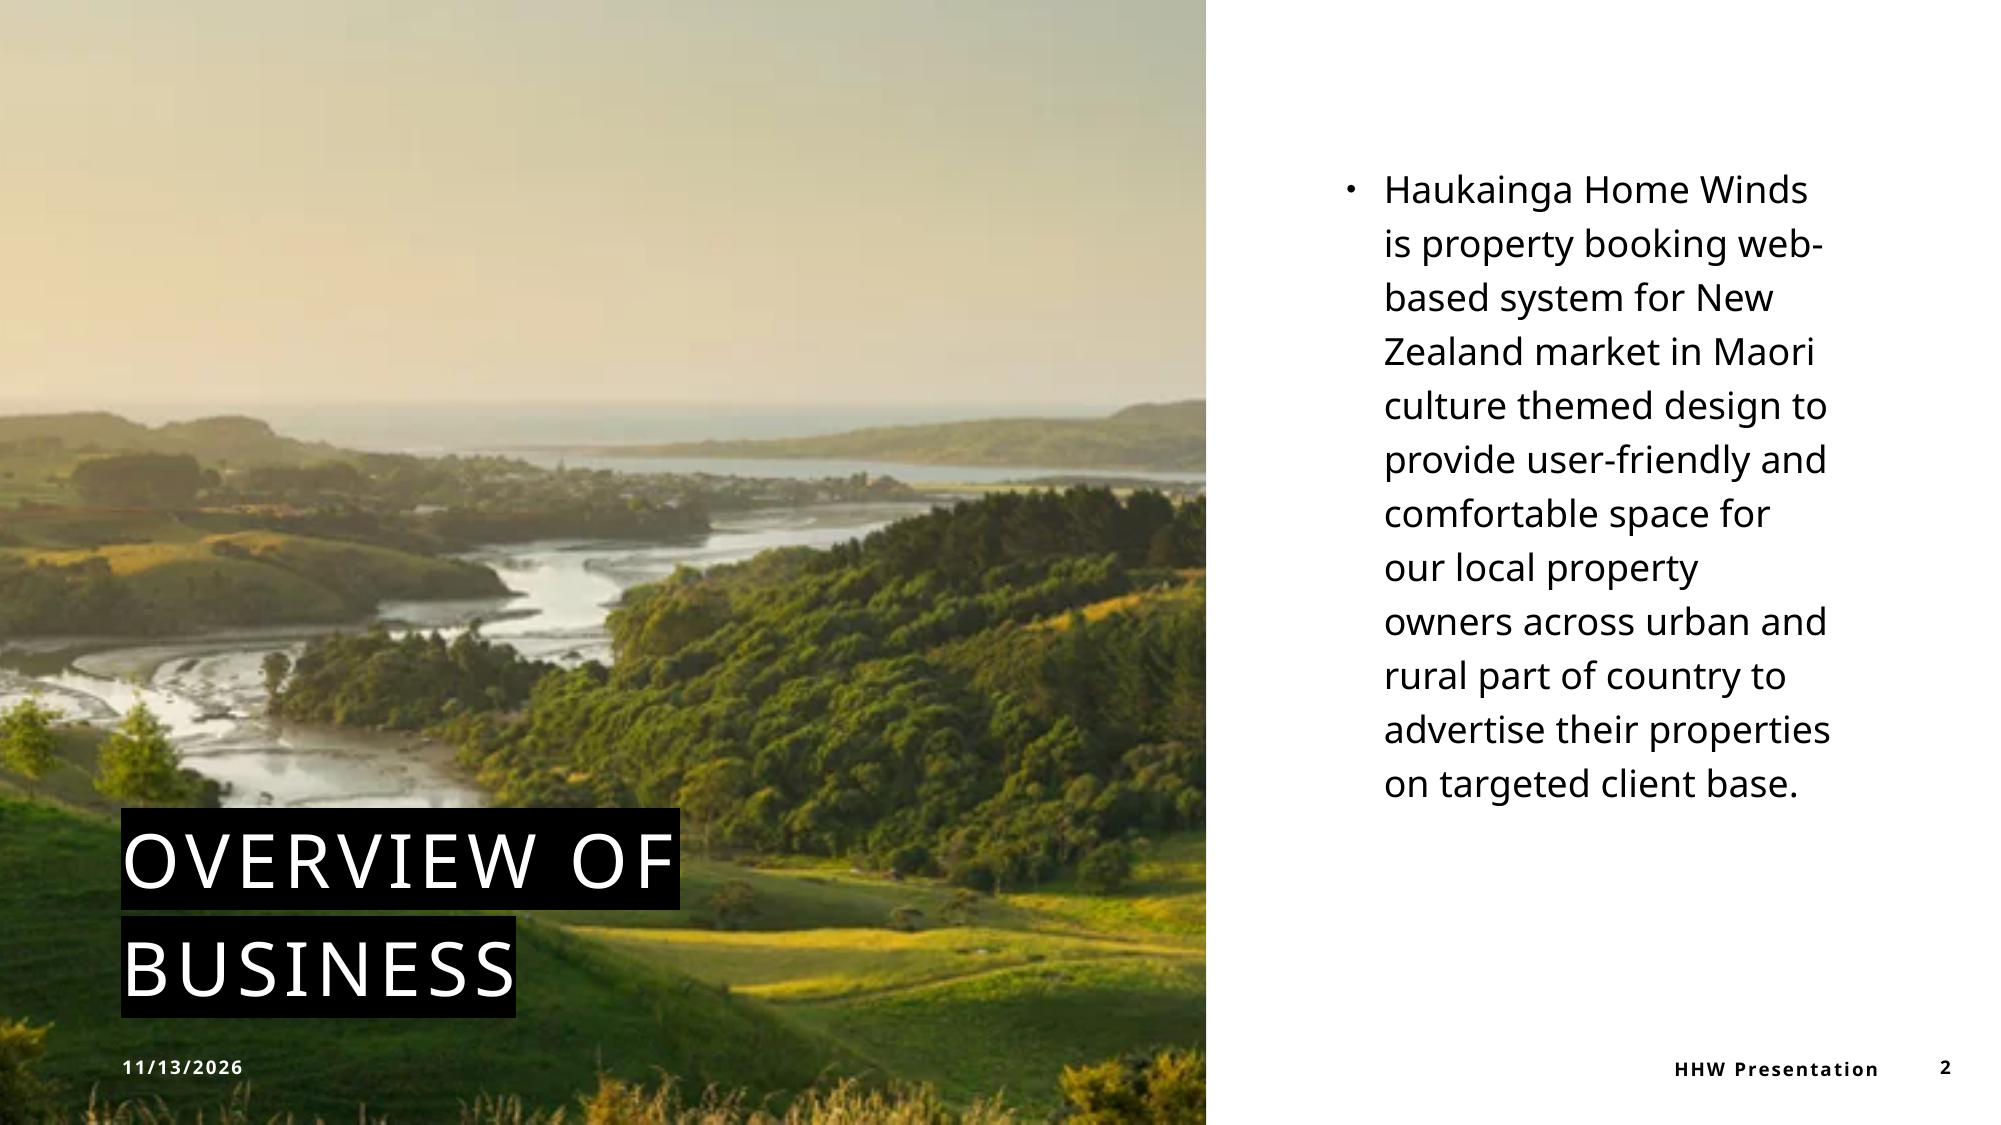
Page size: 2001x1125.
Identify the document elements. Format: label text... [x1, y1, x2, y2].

list Haukainga Home Winds is property booking web-based system for New Zealand market in Maori culture themed design to provide user-friendly and comfortable space for our local property owners across urban and rural part of country to advertise their properties on targeted client base. [1331, 149, 1850, 975]
picture [0, 0, 1207, 1125]
footer HHW Presentation [1317, 1038, 1877, 1099]
slide_number 2 [1877, 1038, 1966, 1099]
